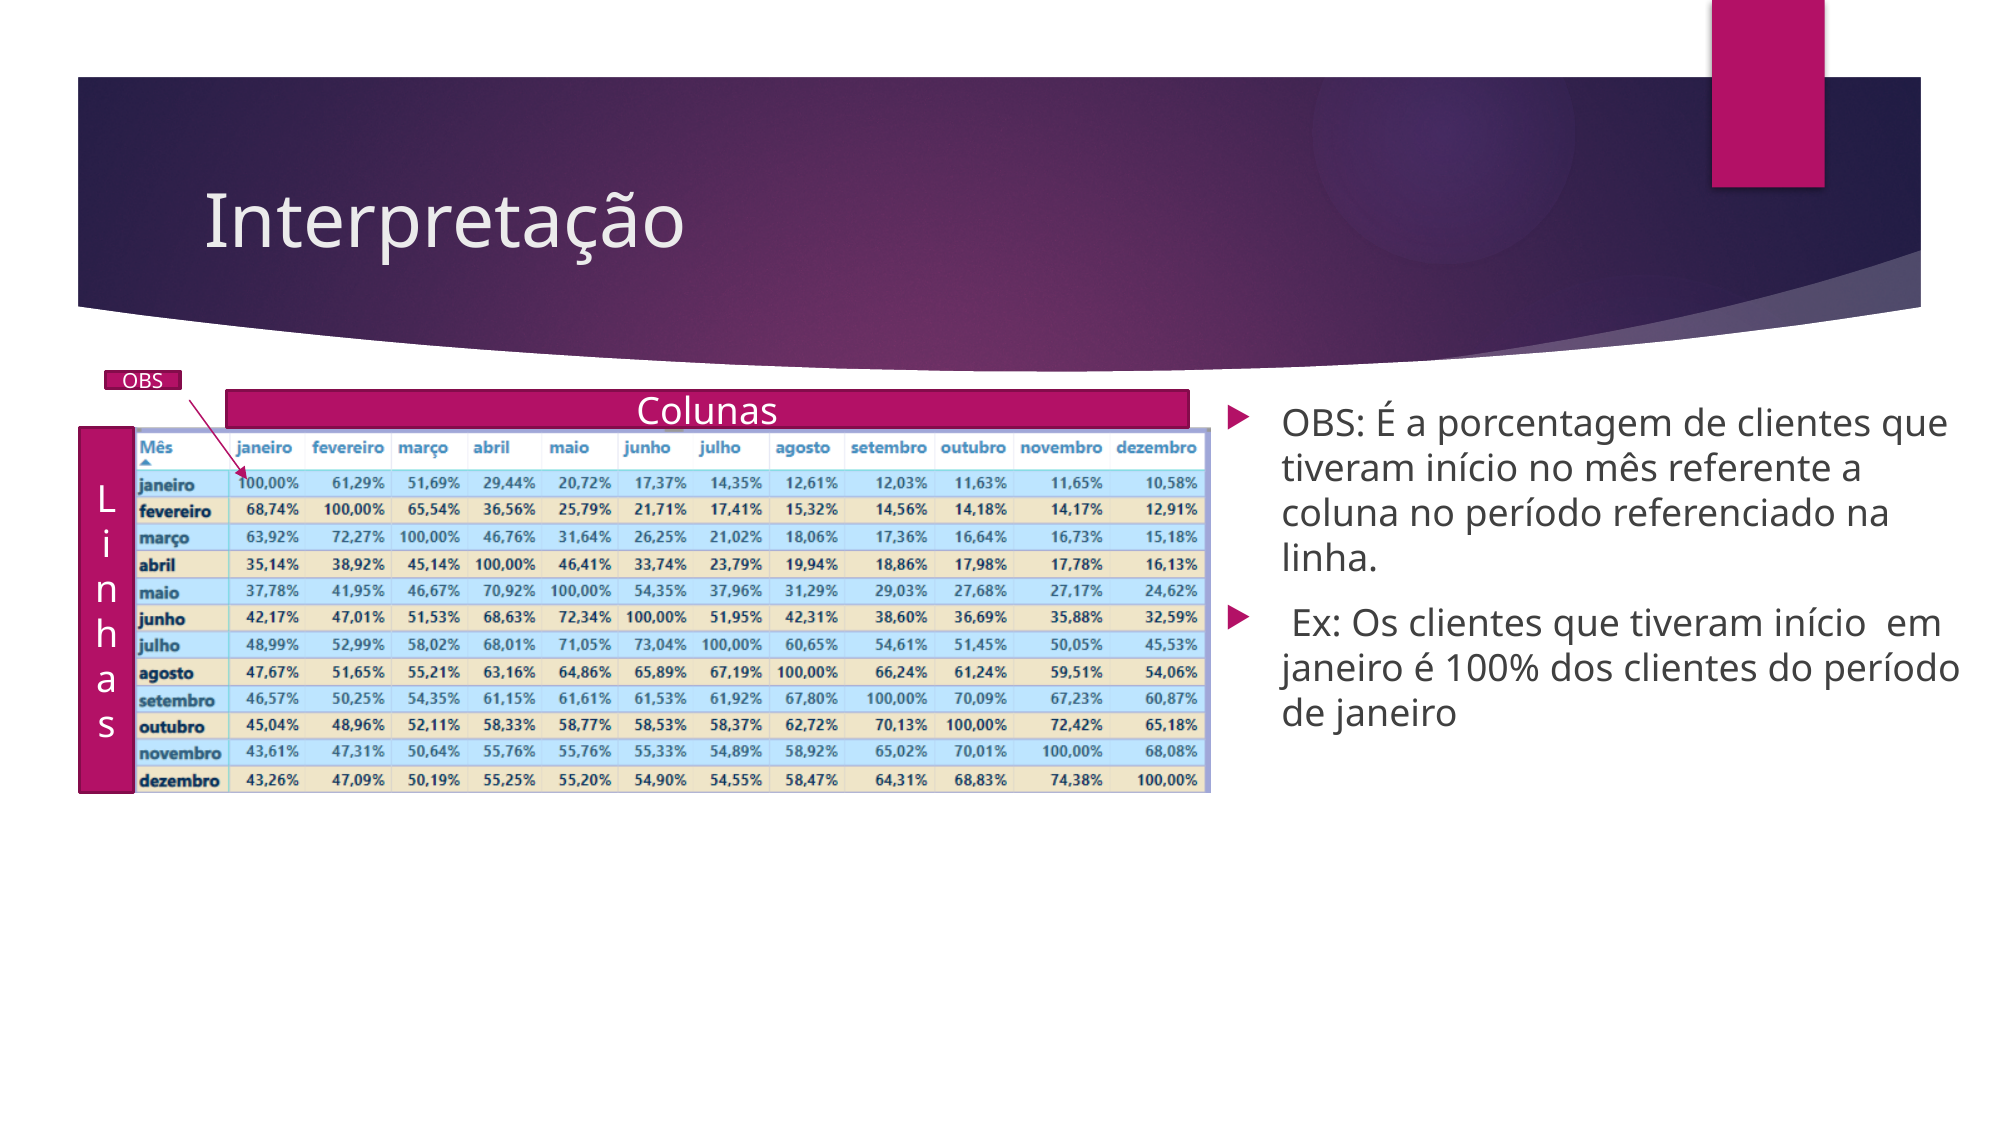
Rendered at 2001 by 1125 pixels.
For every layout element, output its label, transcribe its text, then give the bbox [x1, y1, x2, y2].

title Interpretação [189, 159, 1627, 276]
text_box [189, 400, 248, 480]
text_box Colunas [225, 389, 1190, 425]
picture [133, 427, 1211, 793]
list OBS: É a porcentagem de clientes que tiveram início no mês referente a coluna no período referenciado na linha. Ex: Os clientes que tiveram início em janeiro é 100% dos clientes do período de janeiro [1210, 390, 1983, 1002]
text_box OBS [104, 370, 182, 390]
text_box Linhas [78, 426, 132, 794]
